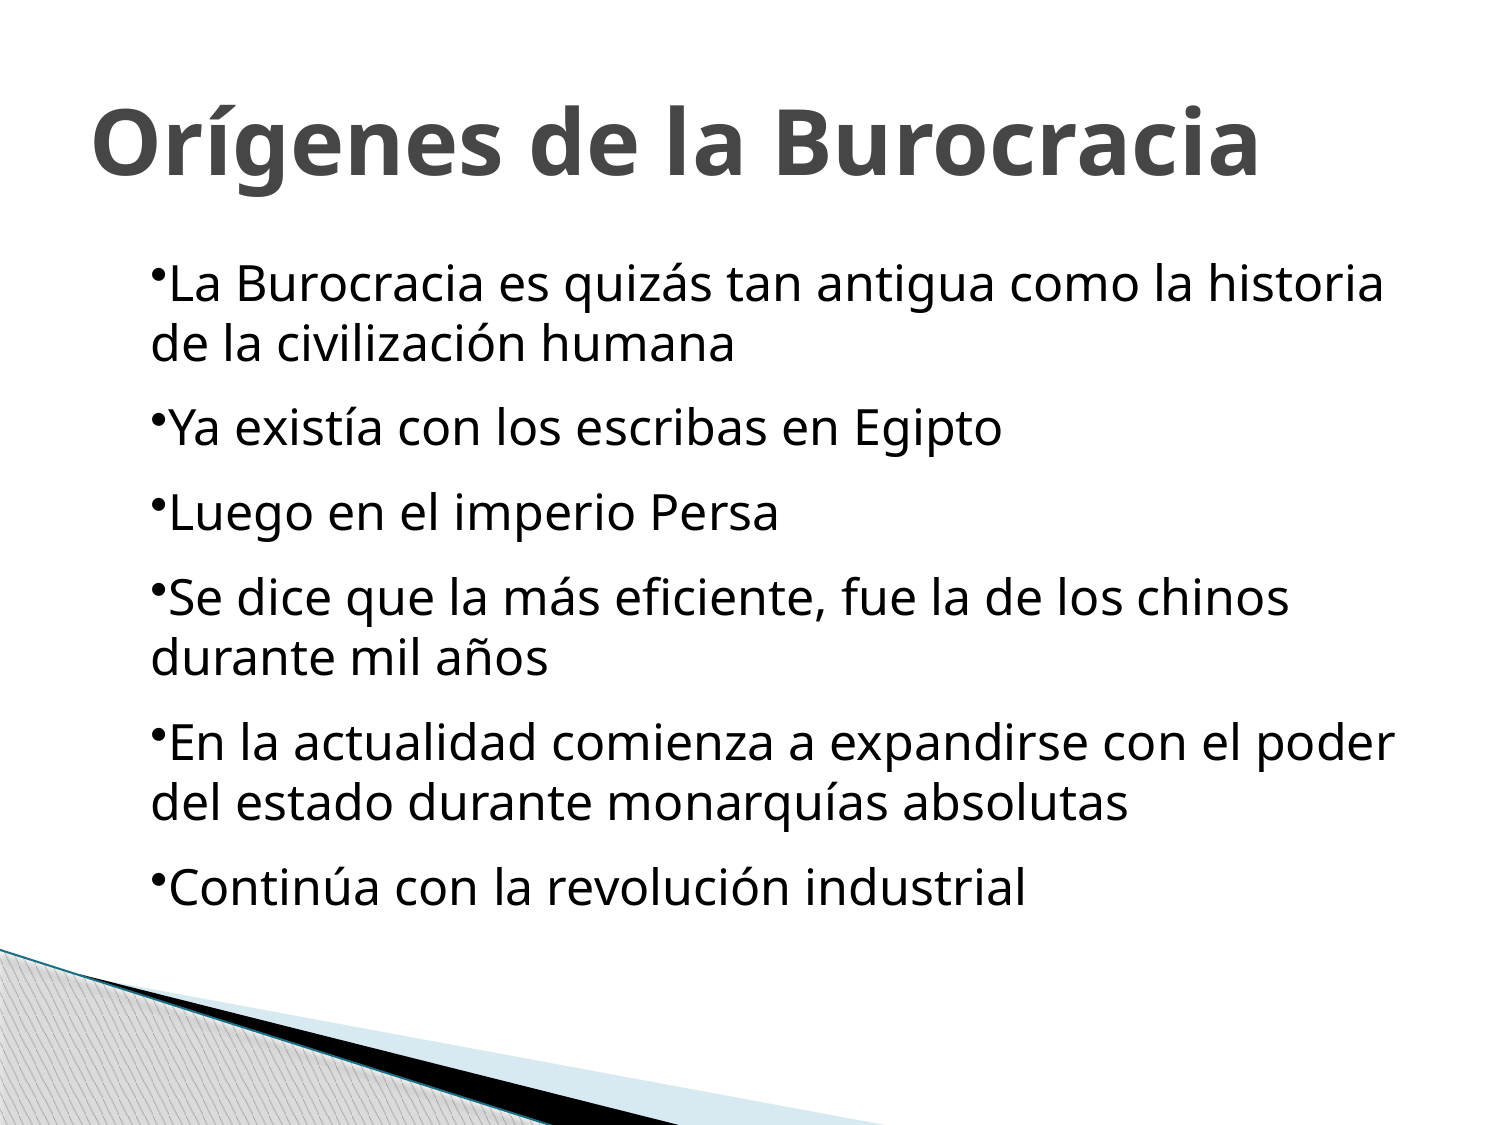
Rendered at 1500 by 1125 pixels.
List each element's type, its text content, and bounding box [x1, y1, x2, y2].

text_box La Burocracia es quizás tan antigua como la historia de la civilización humana Ya existía con los escribas en Egipto Luego en el imperio Persa Se dice que la más eficiente, fue la de los chinos durante mil años En la actualidad comienza a expandirse con el poder del estado durante monarquías absolutas Continúa con la revolución industrial [135, 243, 1412, 924]
title Orígenes de la Burocracia [75, 45, 1425, 233]
